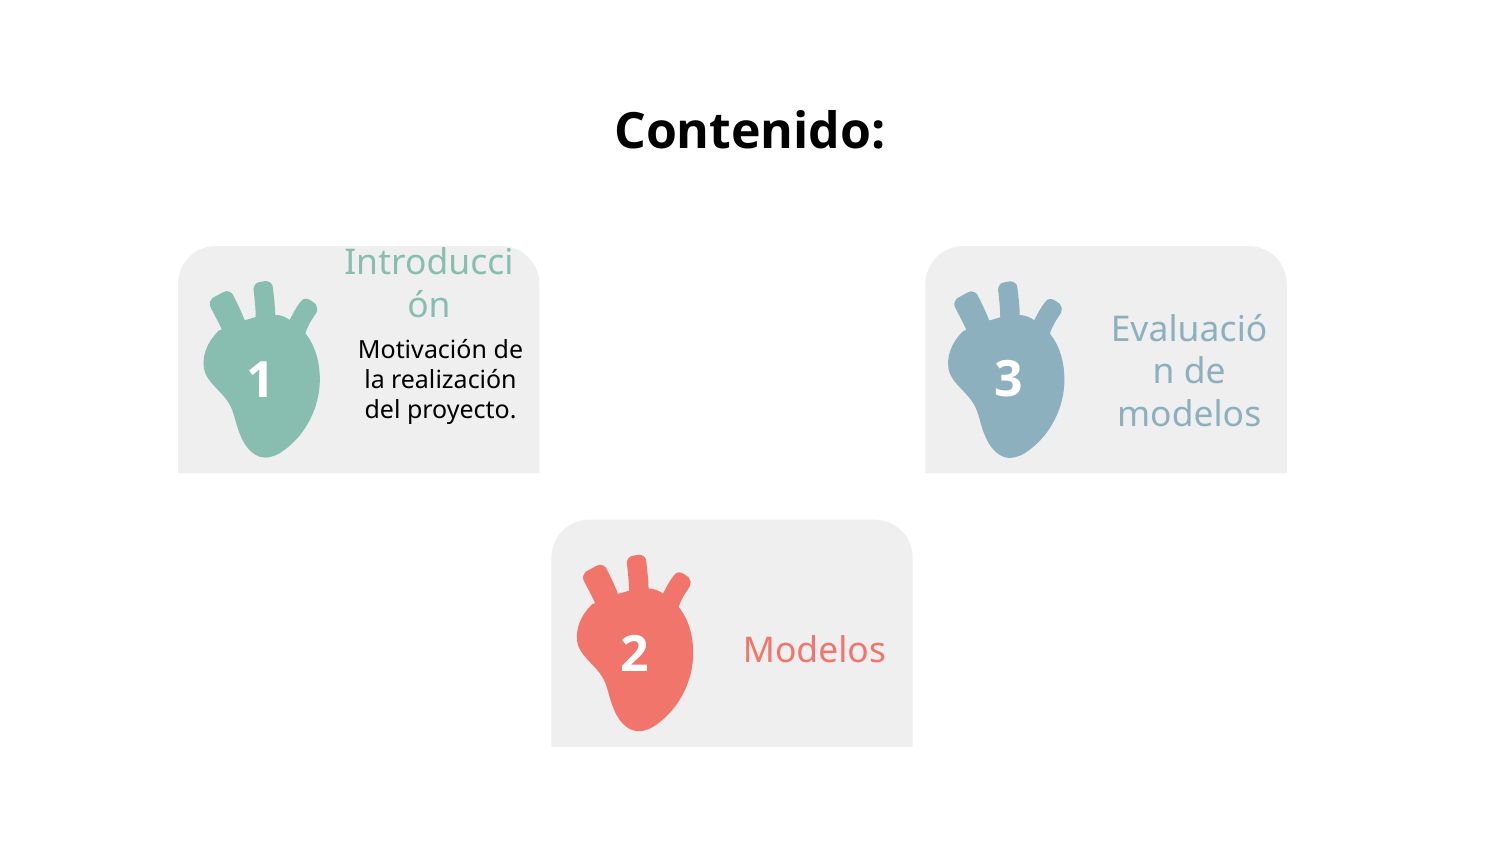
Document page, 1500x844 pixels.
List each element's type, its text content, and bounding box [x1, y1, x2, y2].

text_box [948, 282, 1064, 458]
text_box 1 [231, 332, 289, 422]
text_box 2 [604, 606, 662, 697]
title Contenido: [29, 83, 1471, 178]
text_box [551, 519, 913, 747]
text_box [204, 281, 320, 457]
text_box Introducción [319, 246, 539, 318]
text_box 3 [979, 331, 1037, 421]
text_box Motivación de la realización del proyecto. [342, 317, 539, 440]
text_box [577, 555, 693, 731]
text_box Modelos [716, 613, 913, 684]
text_box [178, 246, 540, 474]
text_box [925, 246, 1287, 474]
text_box Evaluación de modelos [1091, 308, 1288, 431]
